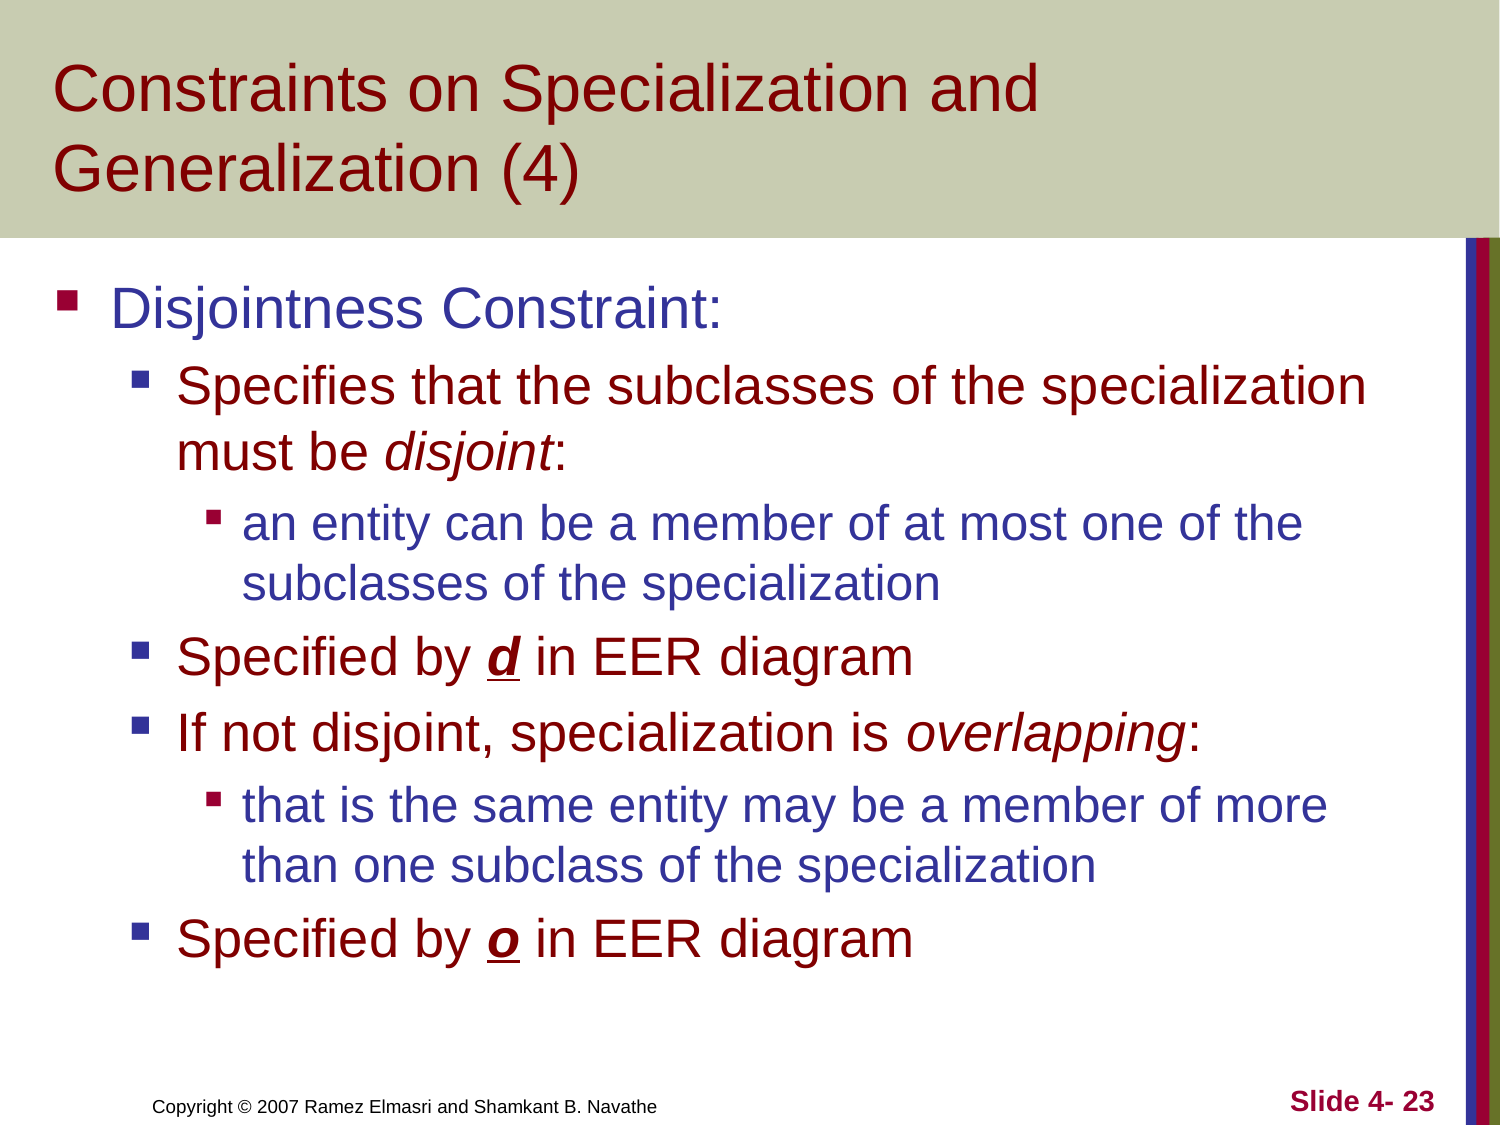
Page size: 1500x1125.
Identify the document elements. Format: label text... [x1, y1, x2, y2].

slide_number Slide 4- 23 [1137, 1050, 1450, 1125]
title Constraints on Specialization and Generalization (4) [37, 49, 1317, 213]
list Disjointness Constraint: Specifies that the subclasses of the specialization must be disjoint: an entity can be a member of at most one of the subclasses of the specialization Specified by d in EER diagram If not disjoint, specialization is overlapping: that is the same entity may be a member of more than one subclass of the specialization Specified by o in EER diagram [39, 262, 1400, 1013]
